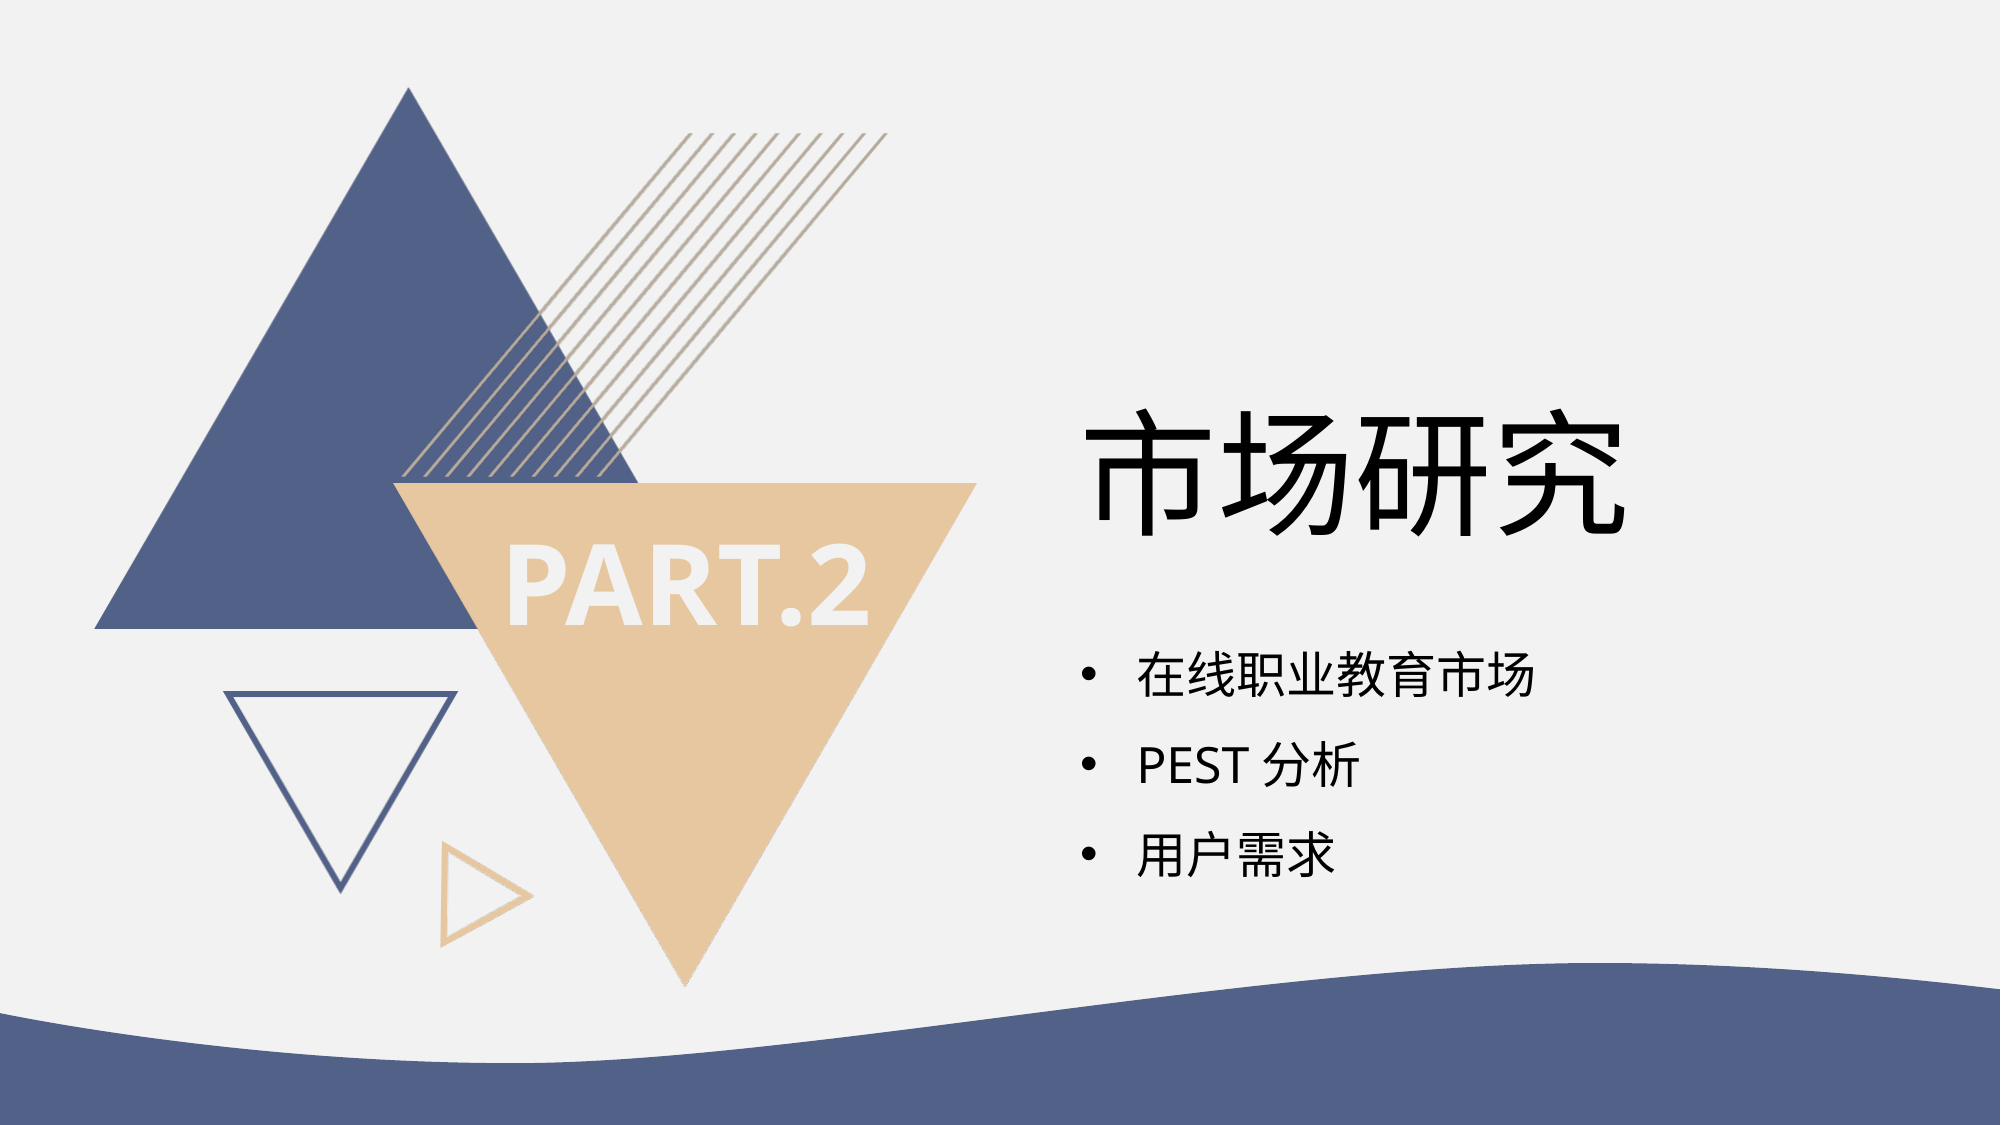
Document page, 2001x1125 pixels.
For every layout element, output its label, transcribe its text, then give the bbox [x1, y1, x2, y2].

text_box [0, 961, 2000, 1125]
text_box 市场研究 [1065, 380, 1777, 561]
text_box 在线职业教育市场 PEST分析 用户需求 [1065, 606, 1688, 891]
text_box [94, 87, 977, 987]
